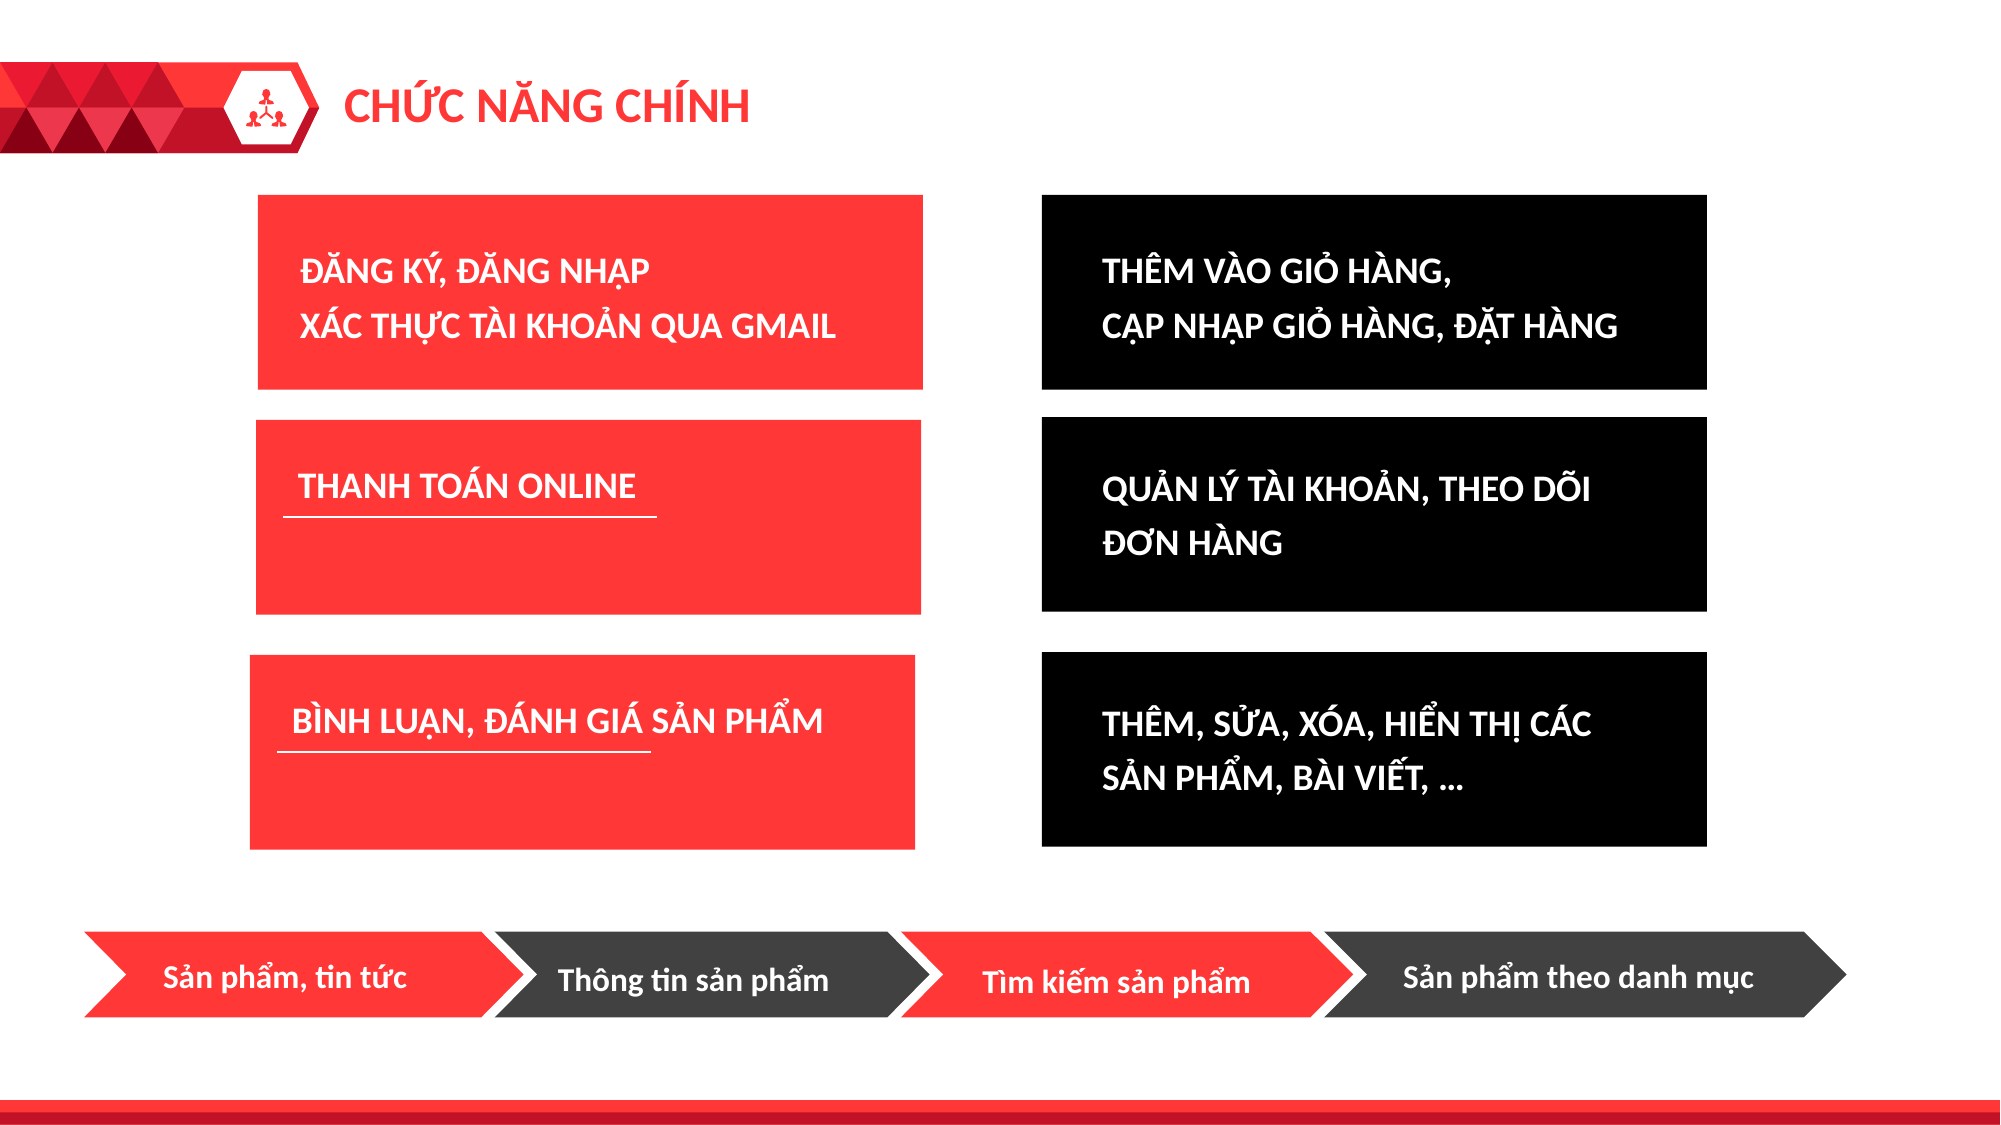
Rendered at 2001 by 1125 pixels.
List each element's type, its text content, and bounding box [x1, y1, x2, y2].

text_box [249, 654, 916, 850]
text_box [1041, 651, 1708, 847]
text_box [257, 194, 924, 390]
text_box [255, 419, 922, 615]
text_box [1041, 416, 1708, 612]
text_box CHỨC NĂNG CHÍNH [329, 65, 964, 141]
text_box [72, 926, 1854, 1023]
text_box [1041, 194, 1708, 390]
